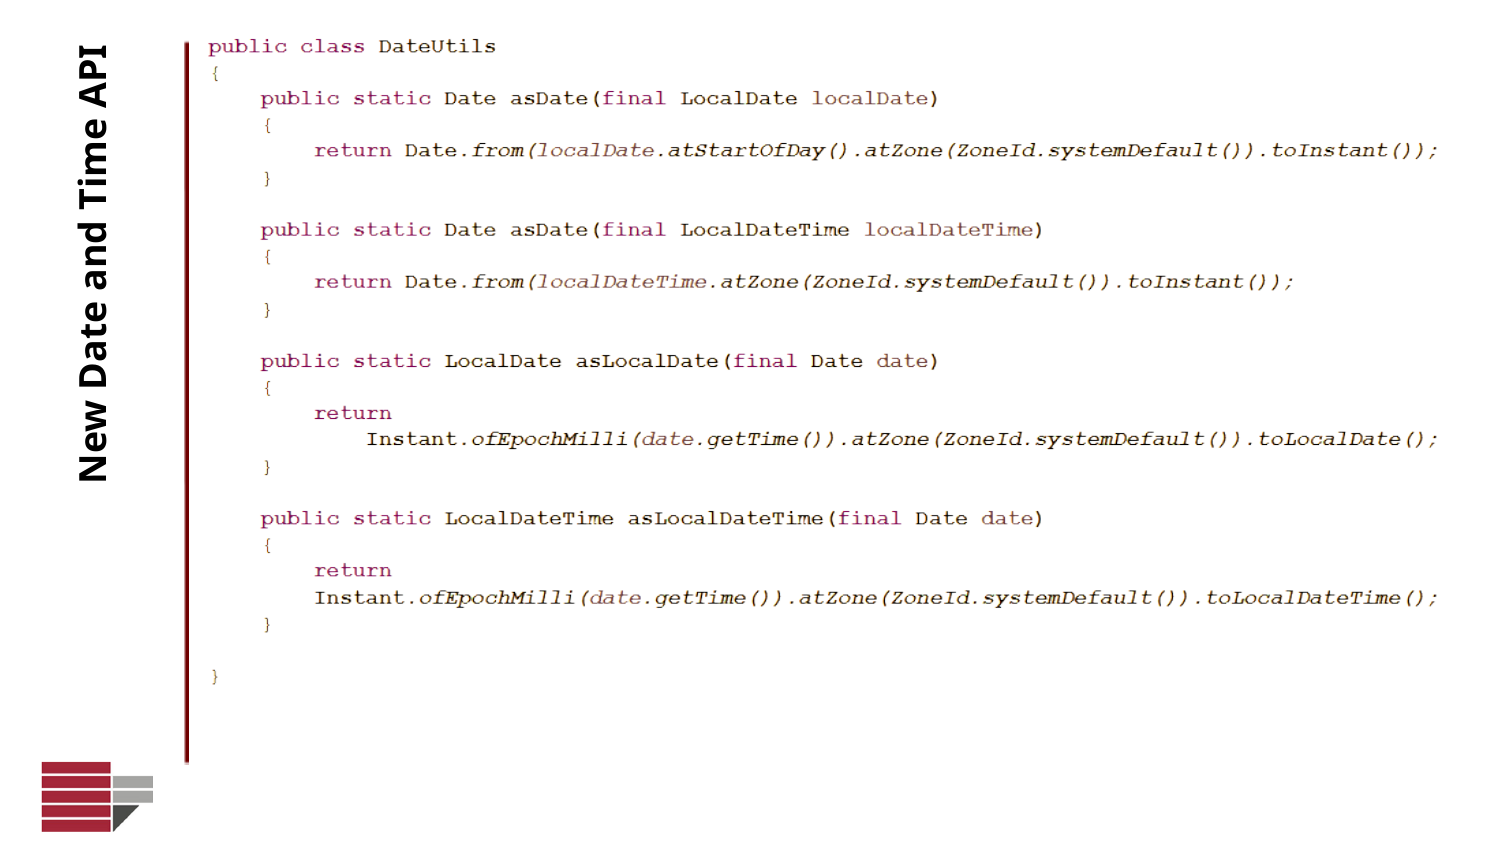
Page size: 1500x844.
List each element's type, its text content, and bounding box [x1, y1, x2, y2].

picture [40, 761, 153, 833]
picture [195, 24, 1476, 693]
title New Date and Time API [10, 20, 172, 759]
picture [184, 39, 189, 765]
